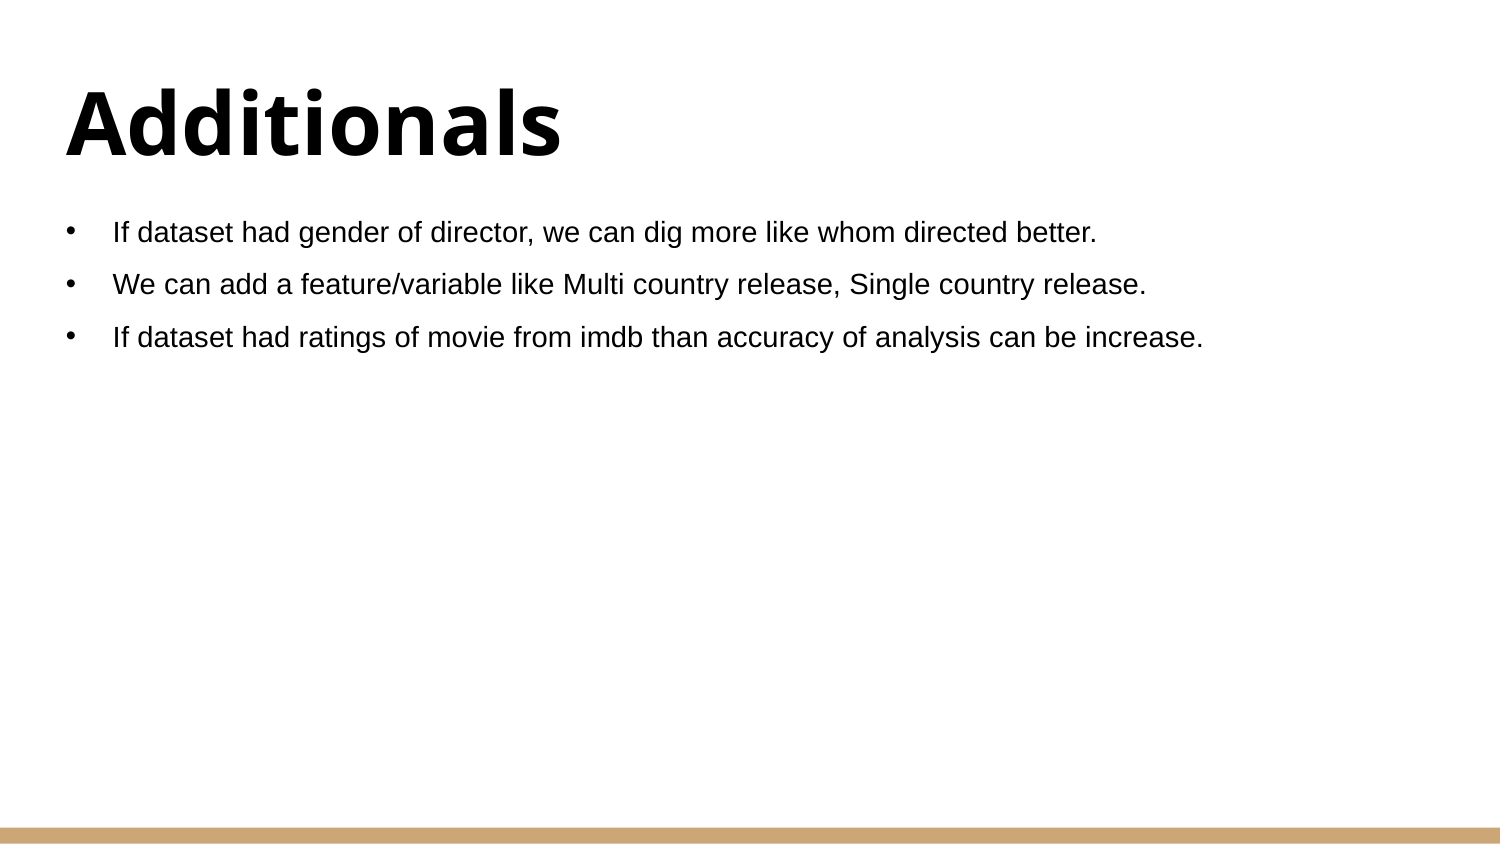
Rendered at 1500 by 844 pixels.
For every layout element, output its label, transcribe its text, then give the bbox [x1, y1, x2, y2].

text_box If dataset had gender of director, we can dig more like whom directed better. We can add a feature/variable like Multi country release, Single country release. If dataset had ratings of movie from imdb than accuracy of analysis can be increase. [51, 188, 1449, 361]
title Additionals [51, 51, 1449, 188]
